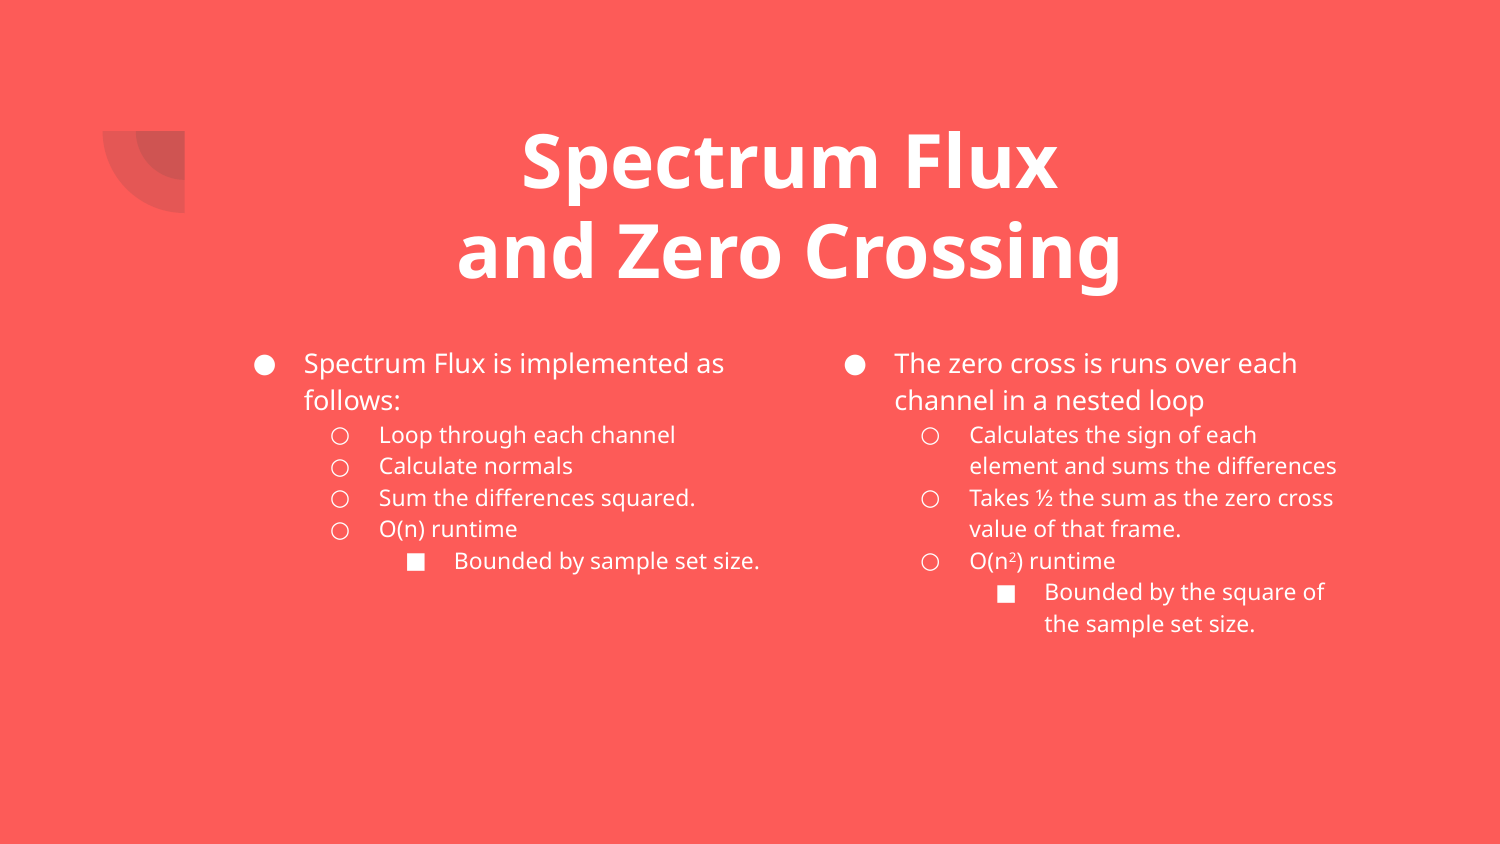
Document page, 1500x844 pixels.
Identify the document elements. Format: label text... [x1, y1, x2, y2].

list Spectrum Flux is implemented as follows: Loop through each channel Calculate normals Sum the differences squared. O(n) runtime Bounded by sample set size. [213, 326, 777, 744]
list The zero cross is runs over each channel in a nested loop Calculates the sign of each element and sums the differences Takes ½ the sum as the zero cross value of that frame. O(n2) runtime Bounded by the square of the sample set size. [804, 326, 1368, 744]
title Spectrum Flux and Zero Crossing [213, 98, 1368, 263]
